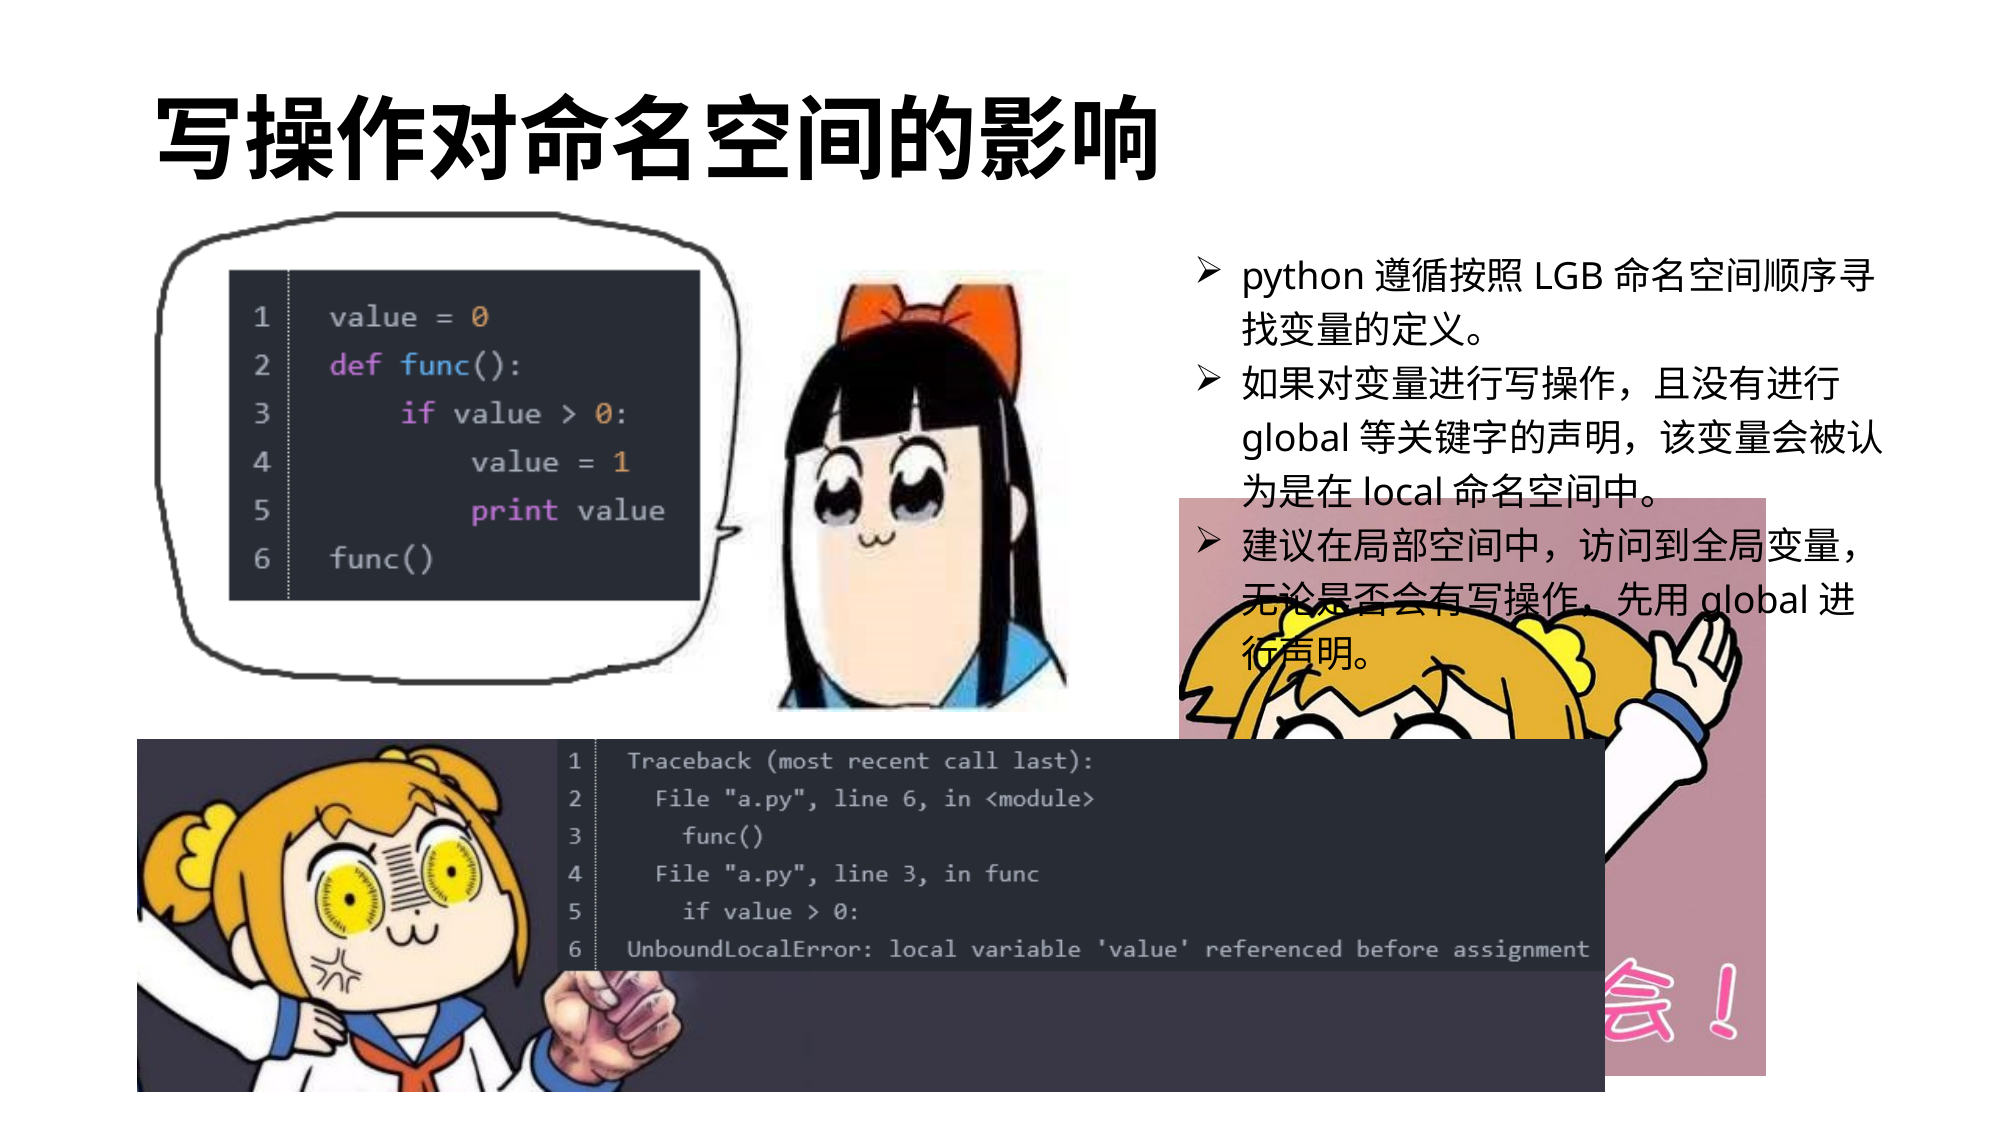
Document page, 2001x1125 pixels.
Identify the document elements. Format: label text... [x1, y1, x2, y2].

picture [137, 198, 1069, 235]
title 写操作对命名空间的影响 [137, 33, 1863, 235]
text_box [137, 235, 1908, 1092]
